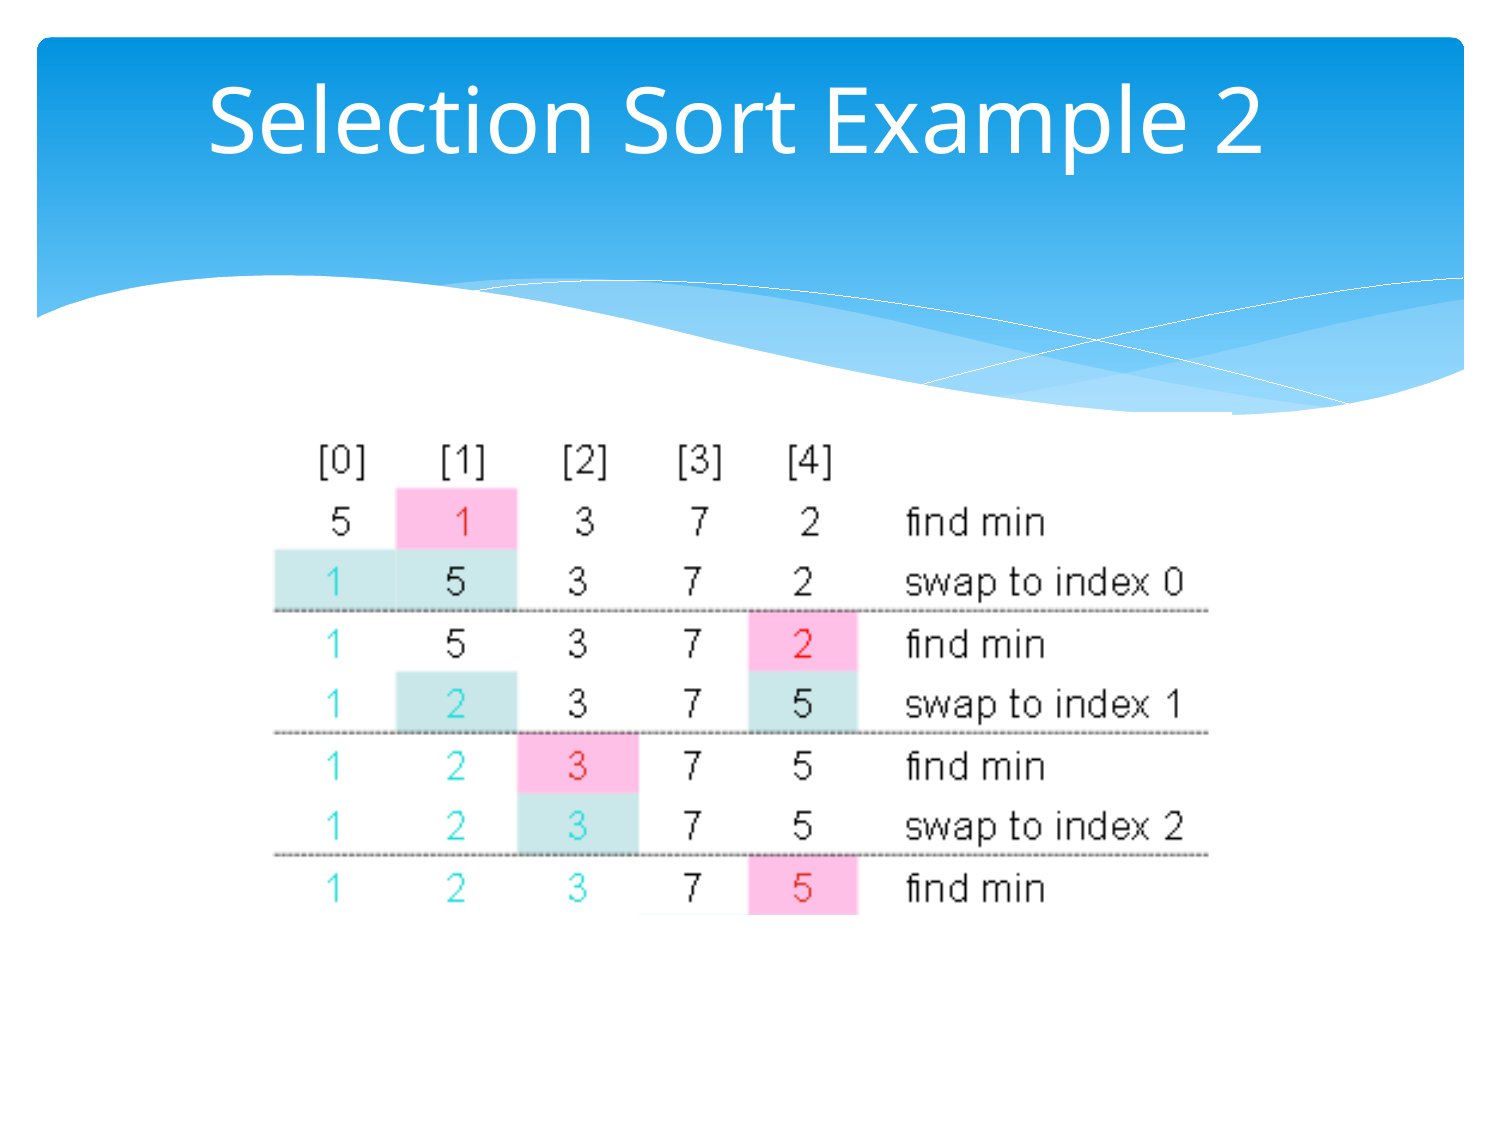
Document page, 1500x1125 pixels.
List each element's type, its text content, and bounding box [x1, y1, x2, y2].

picture [242, 412, 1233, 916]
title Selection Sort Example 2 [62, 54, 1413, 150]
